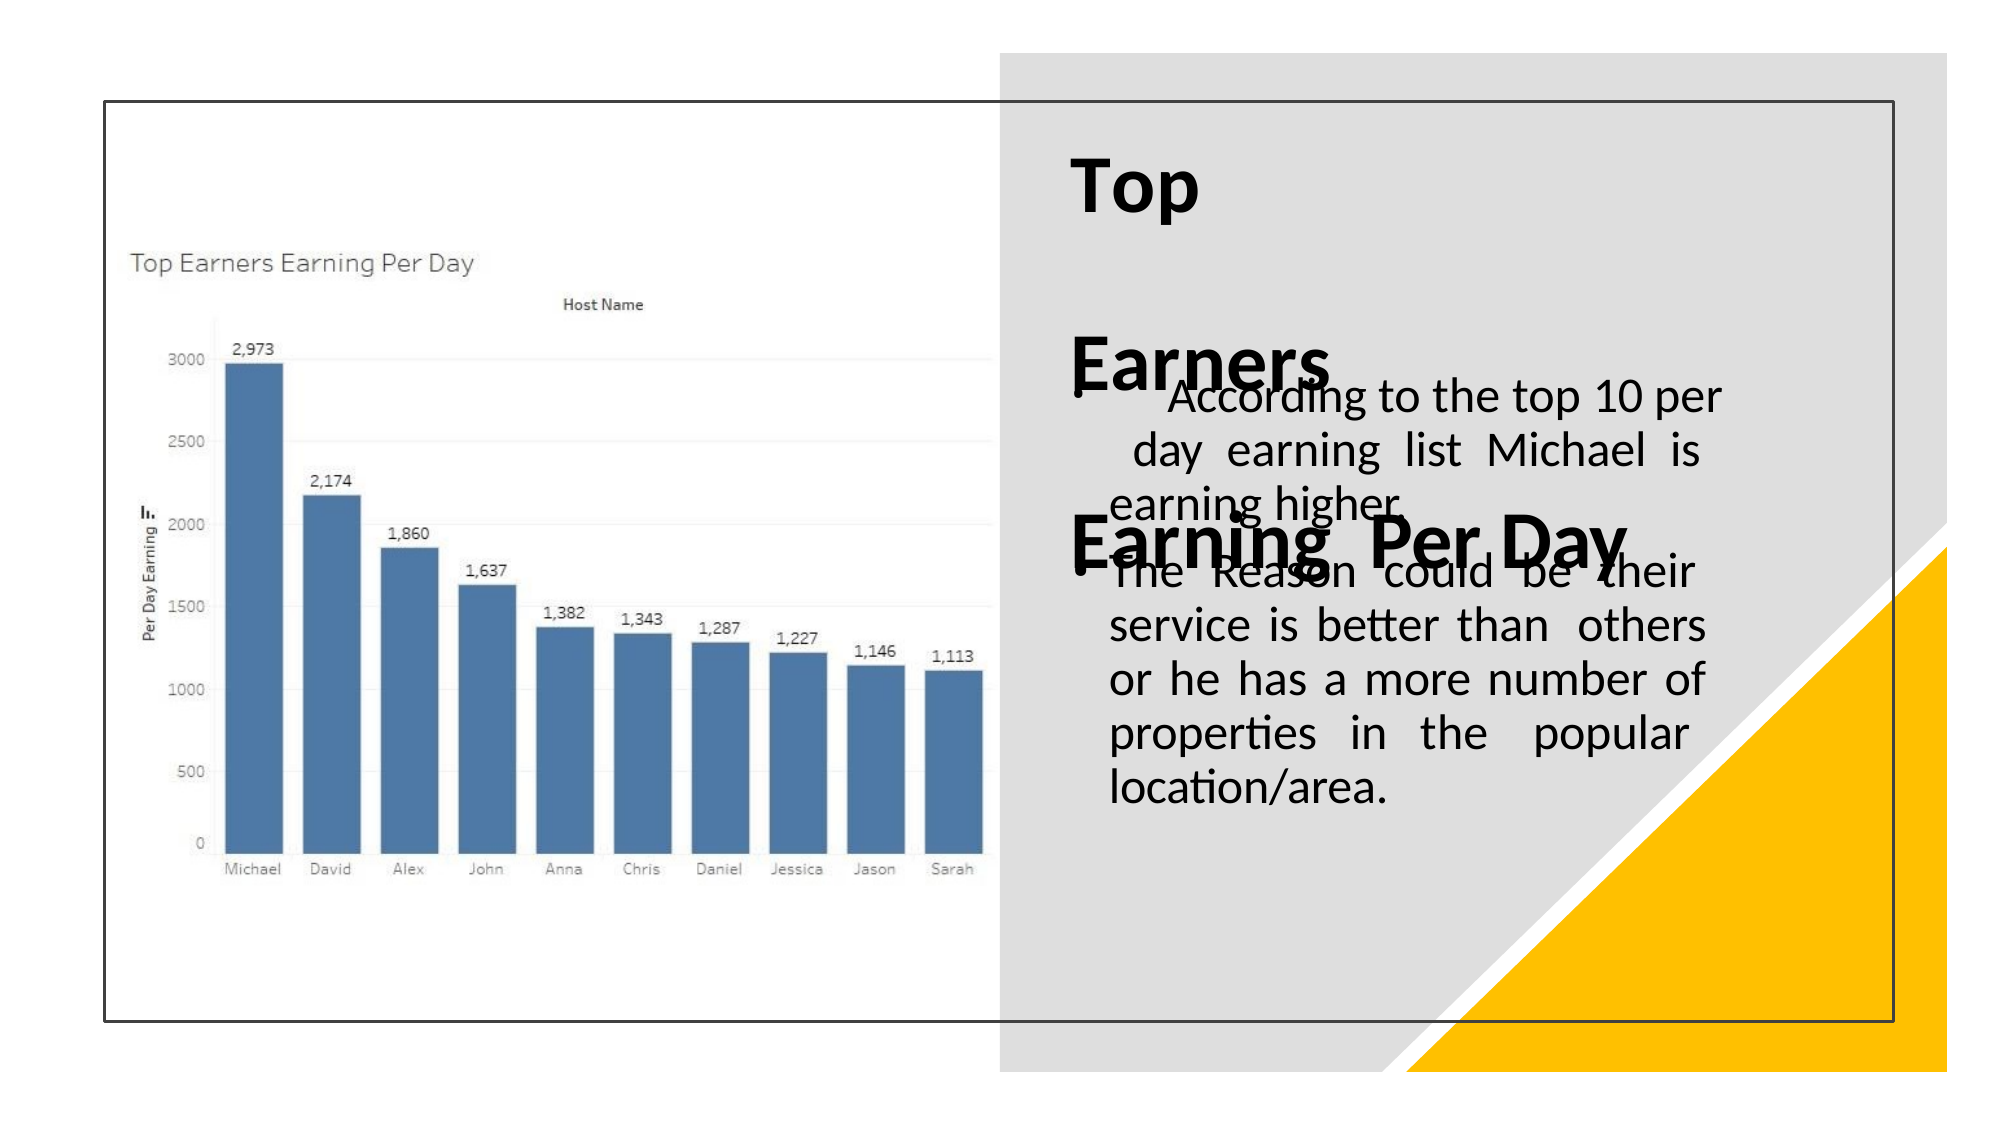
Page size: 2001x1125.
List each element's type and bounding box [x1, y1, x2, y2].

picture [116, 250, 998, 887]
text_box [102, 52, 1948, 1073]
